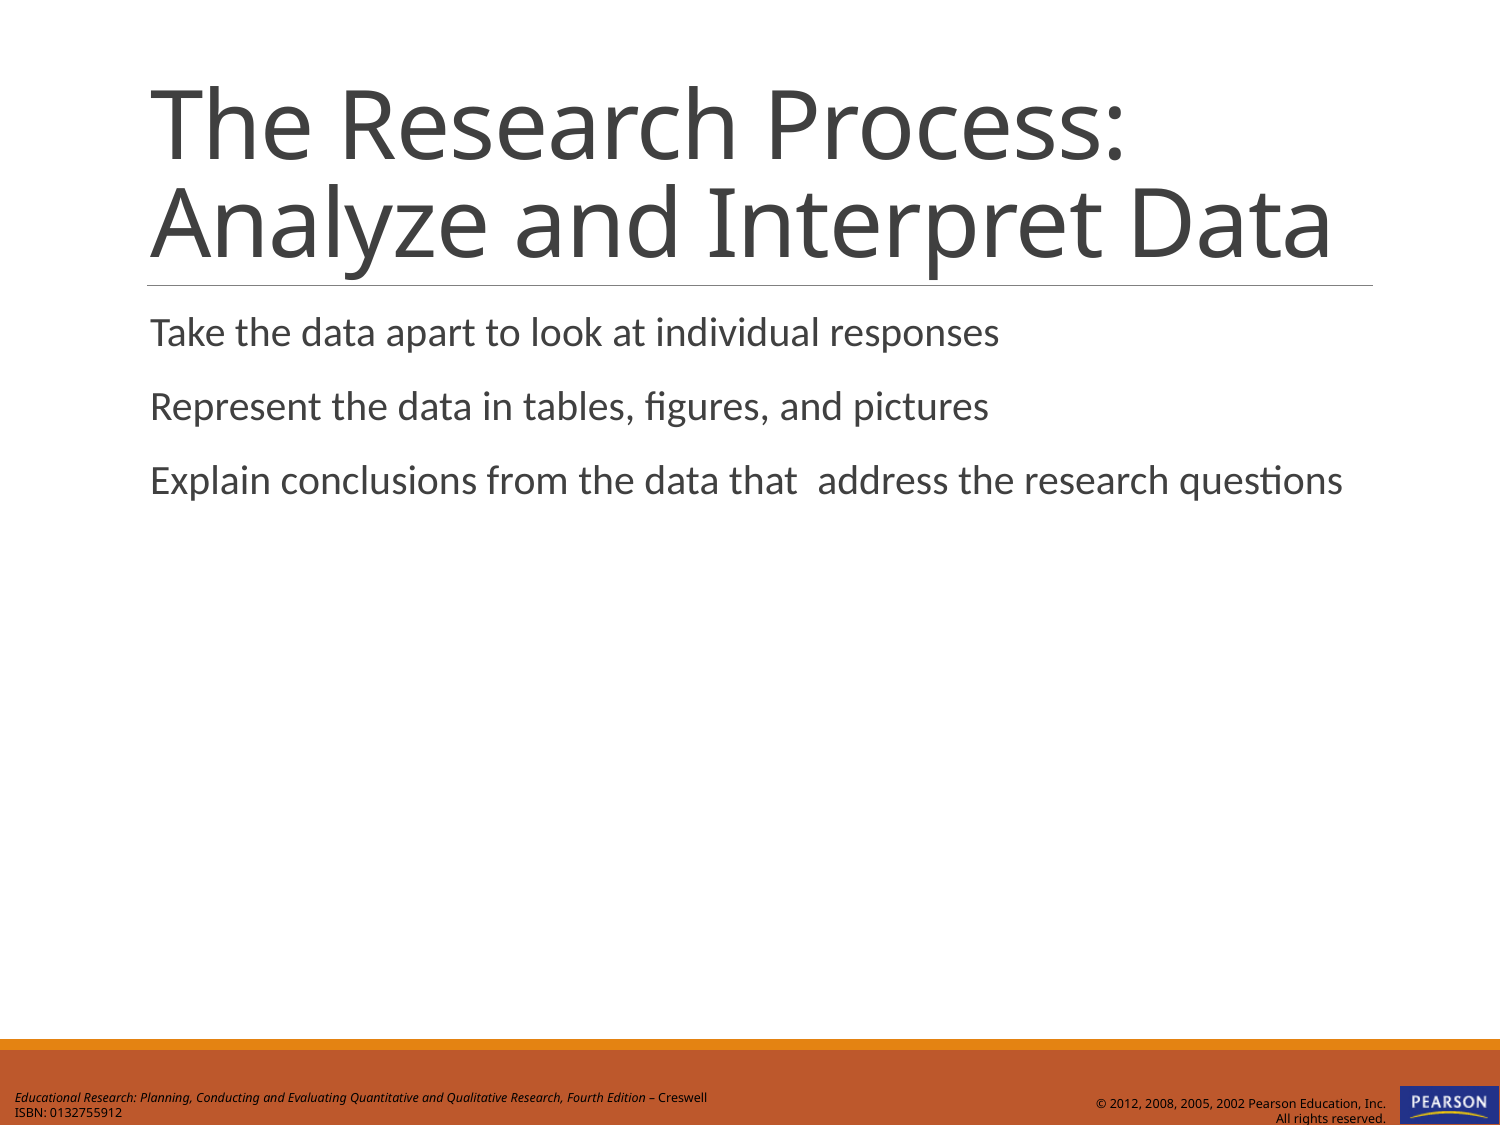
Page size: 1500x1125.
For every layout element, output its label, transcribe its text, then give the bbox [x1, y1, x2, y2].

picture [1400, 1086, 1499, 1124]
list Take the data apart to look at individual responses Represent the data in tables, figures, and pictures Explain conclusions from the data that address the research questions [135, 302, 1373, 963]
title The Research Process: Analyze and Interpret Data [135, 47, 1373, 285]
